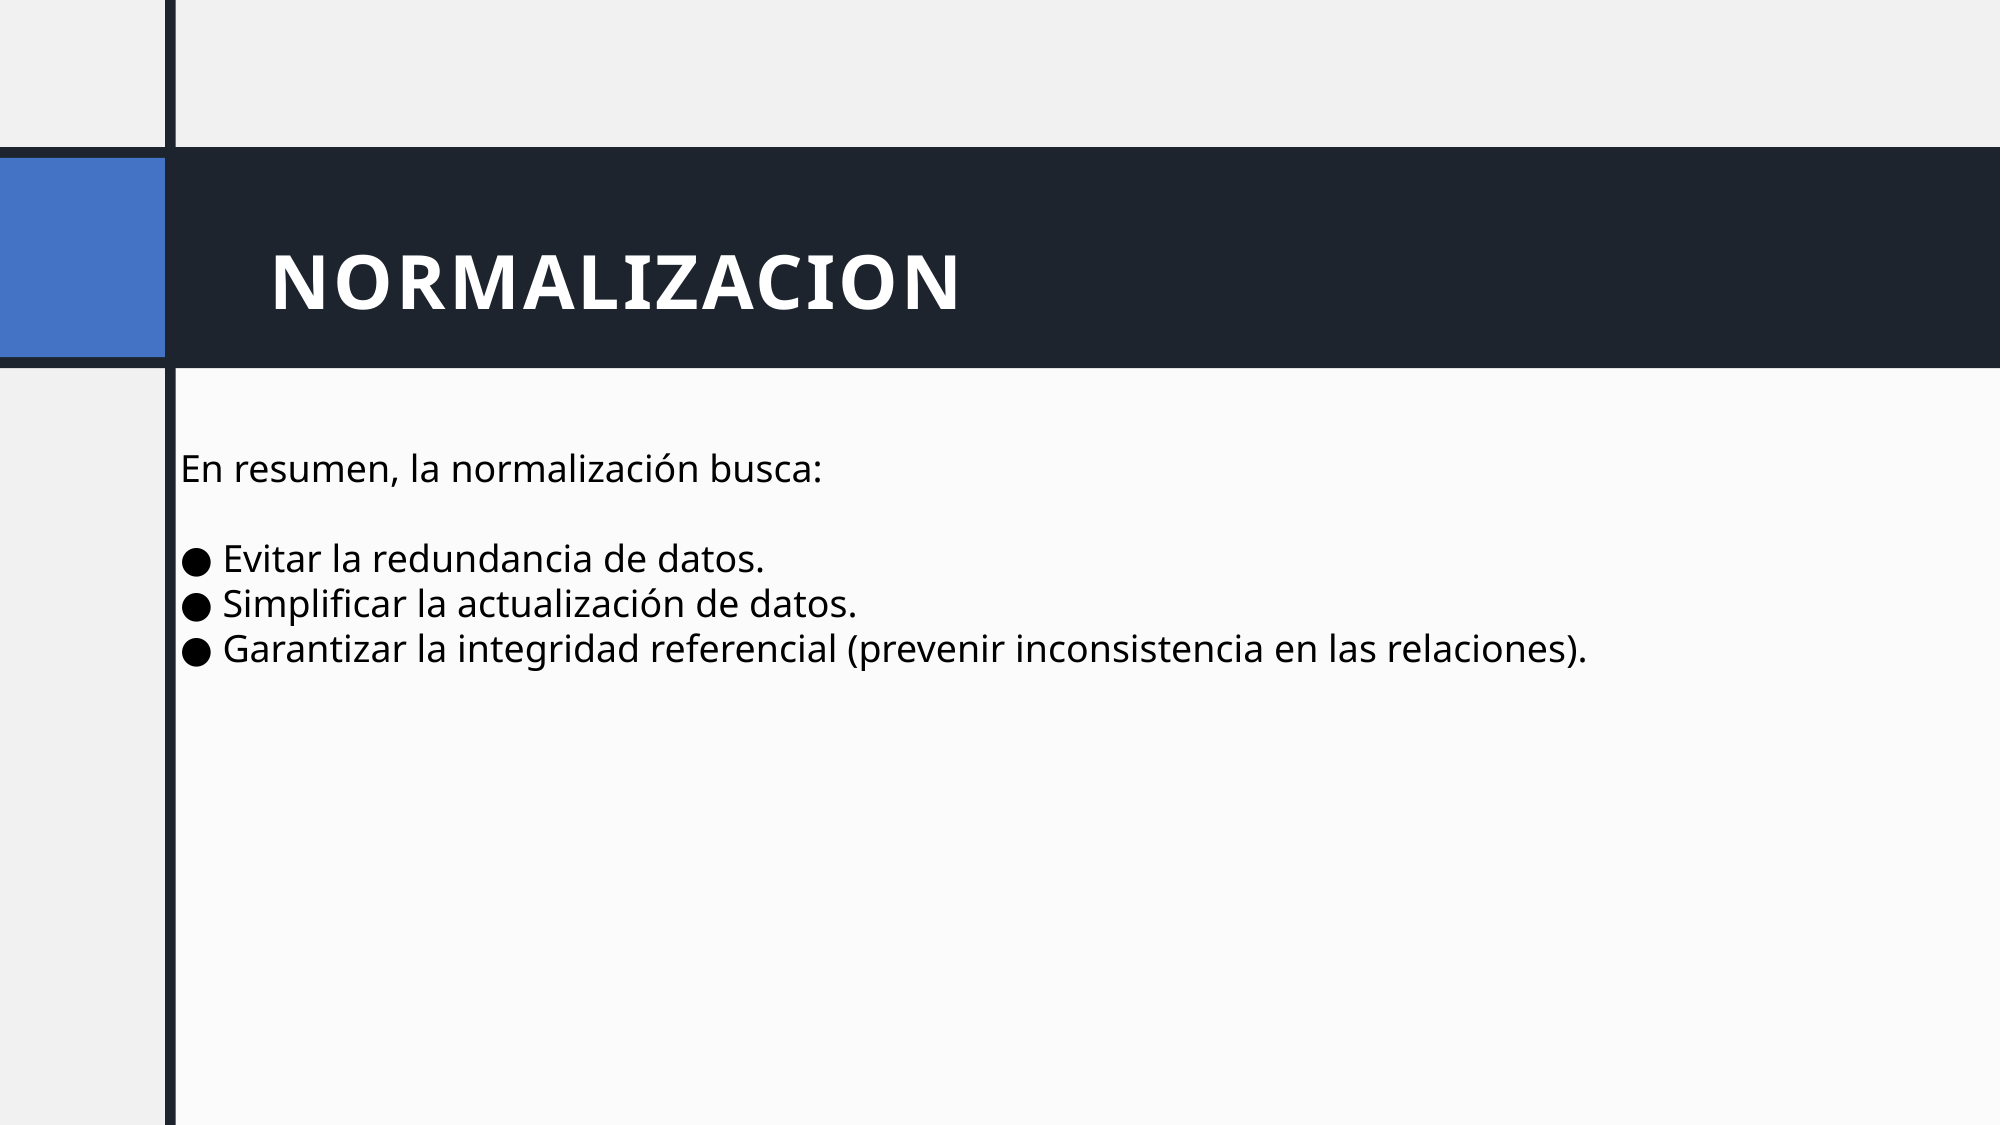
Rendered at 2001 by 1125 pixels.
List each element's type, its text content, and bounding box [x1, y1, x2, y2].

text_box [0, 369, 164, 1125]
text_box En resumen, la normalización busca: ● Evitar la redundancia de datos. ● Simplificar la actualización de datos. ● Garantizar la integridad referencial (prevenir inconsistencia en las relaciones). [165, 437, 1995, 678]
text_box [164, 0, 177, 1125]
text_box [0, 157, 164, 358]
title NORMALIZACION [251, 171, 1895, 341]
text_box [0, 146, 164, 157]
text_box [177, 146, 2000, 369]
text_box [177, 0, 2000, 146]
text_box [0, 358, 164, 369]
text_box [0, 0, 164, 146]
text_box [177, 369, 2000, 1125]
